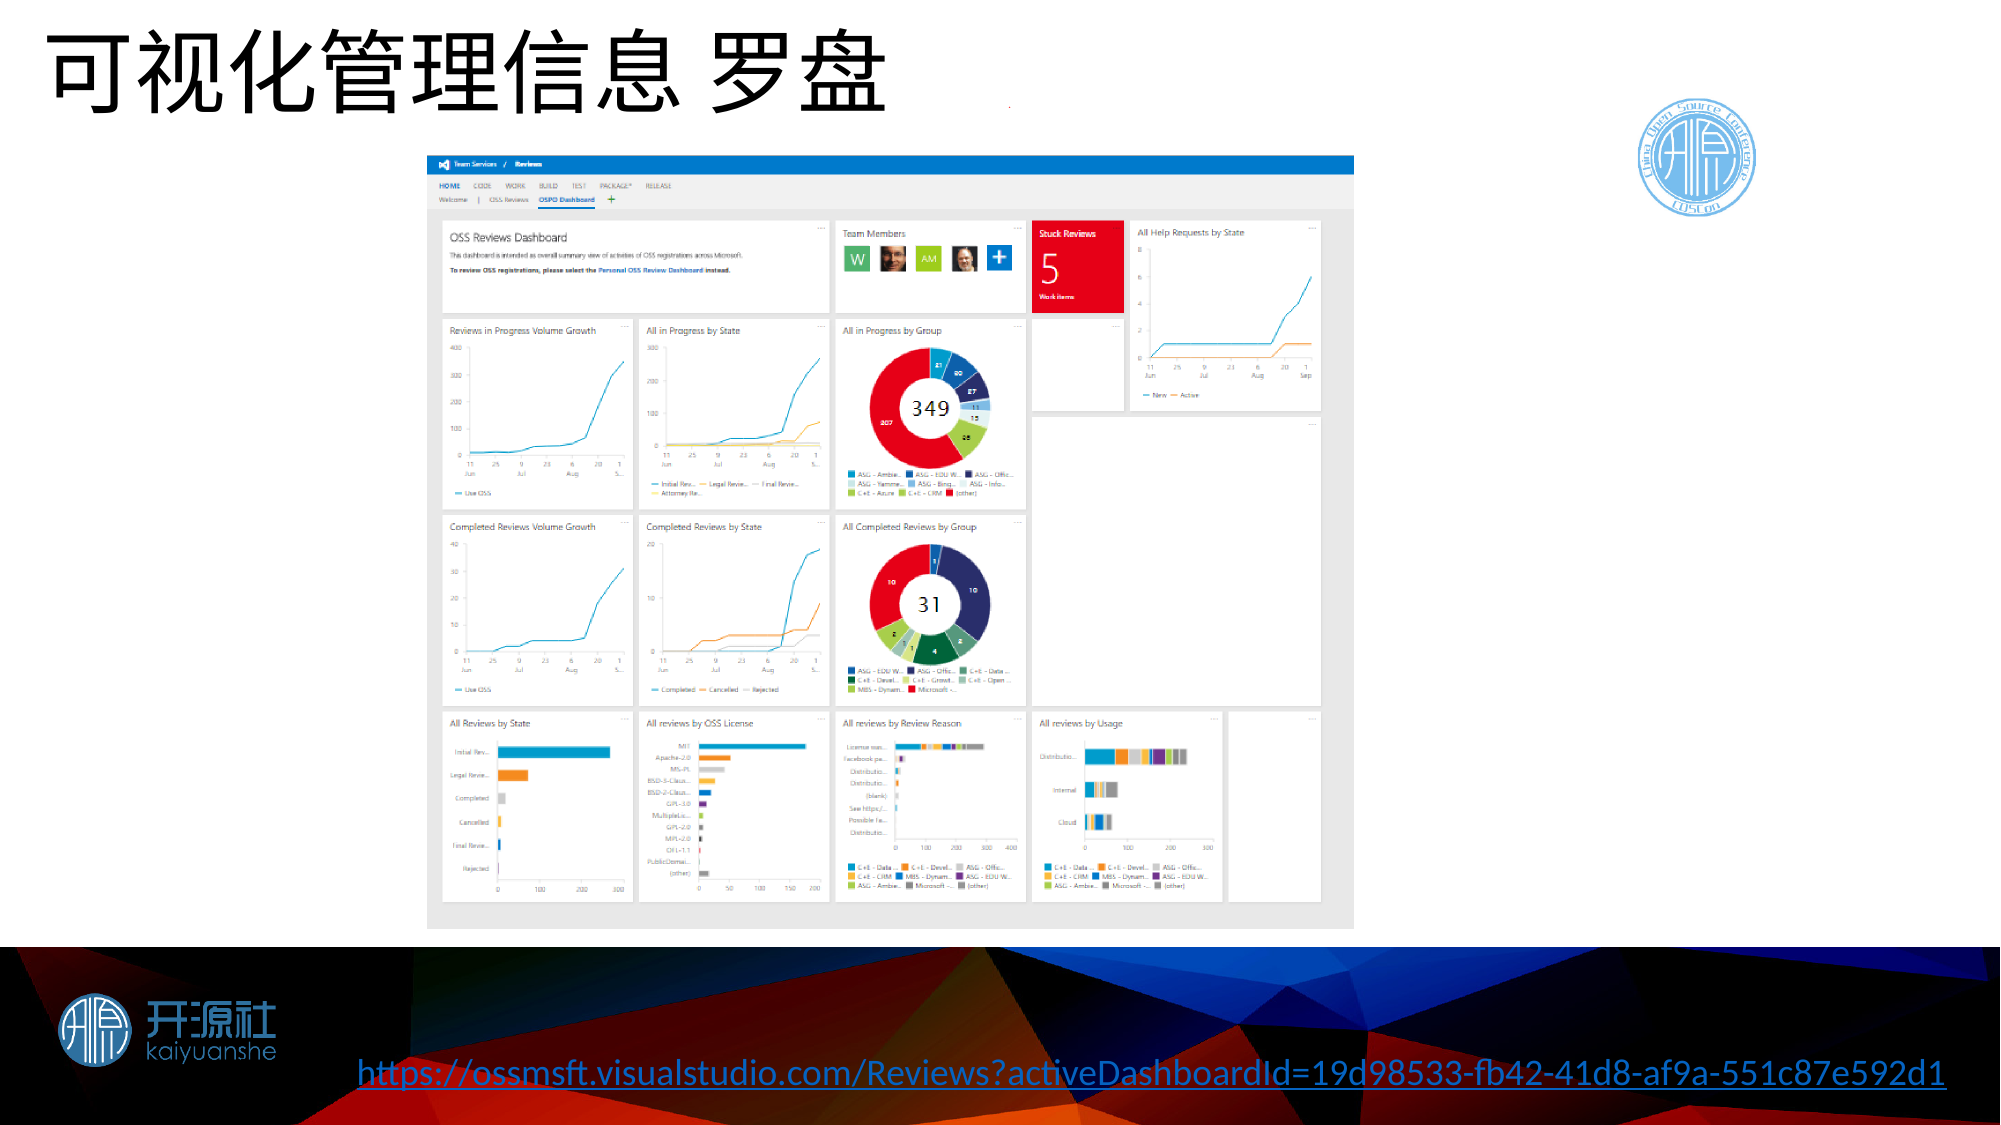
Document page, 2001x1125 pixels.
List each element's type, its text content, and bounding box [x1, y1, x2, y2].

text_box Dashboard - https://ossmsft.visualstudio.com/Reviews?activeDashboardId=19d98533-fb42-41d8-af9a-551c87e592d1 [148, 1040, 1971, 1101]
picture [427, 106, 1354, 929]
title 可视化管理信息 罗盘 [27, 17, 1753, 136]
picture [0, 947, 2000, 1125]
picture [1536, 59, 1863, 278]
